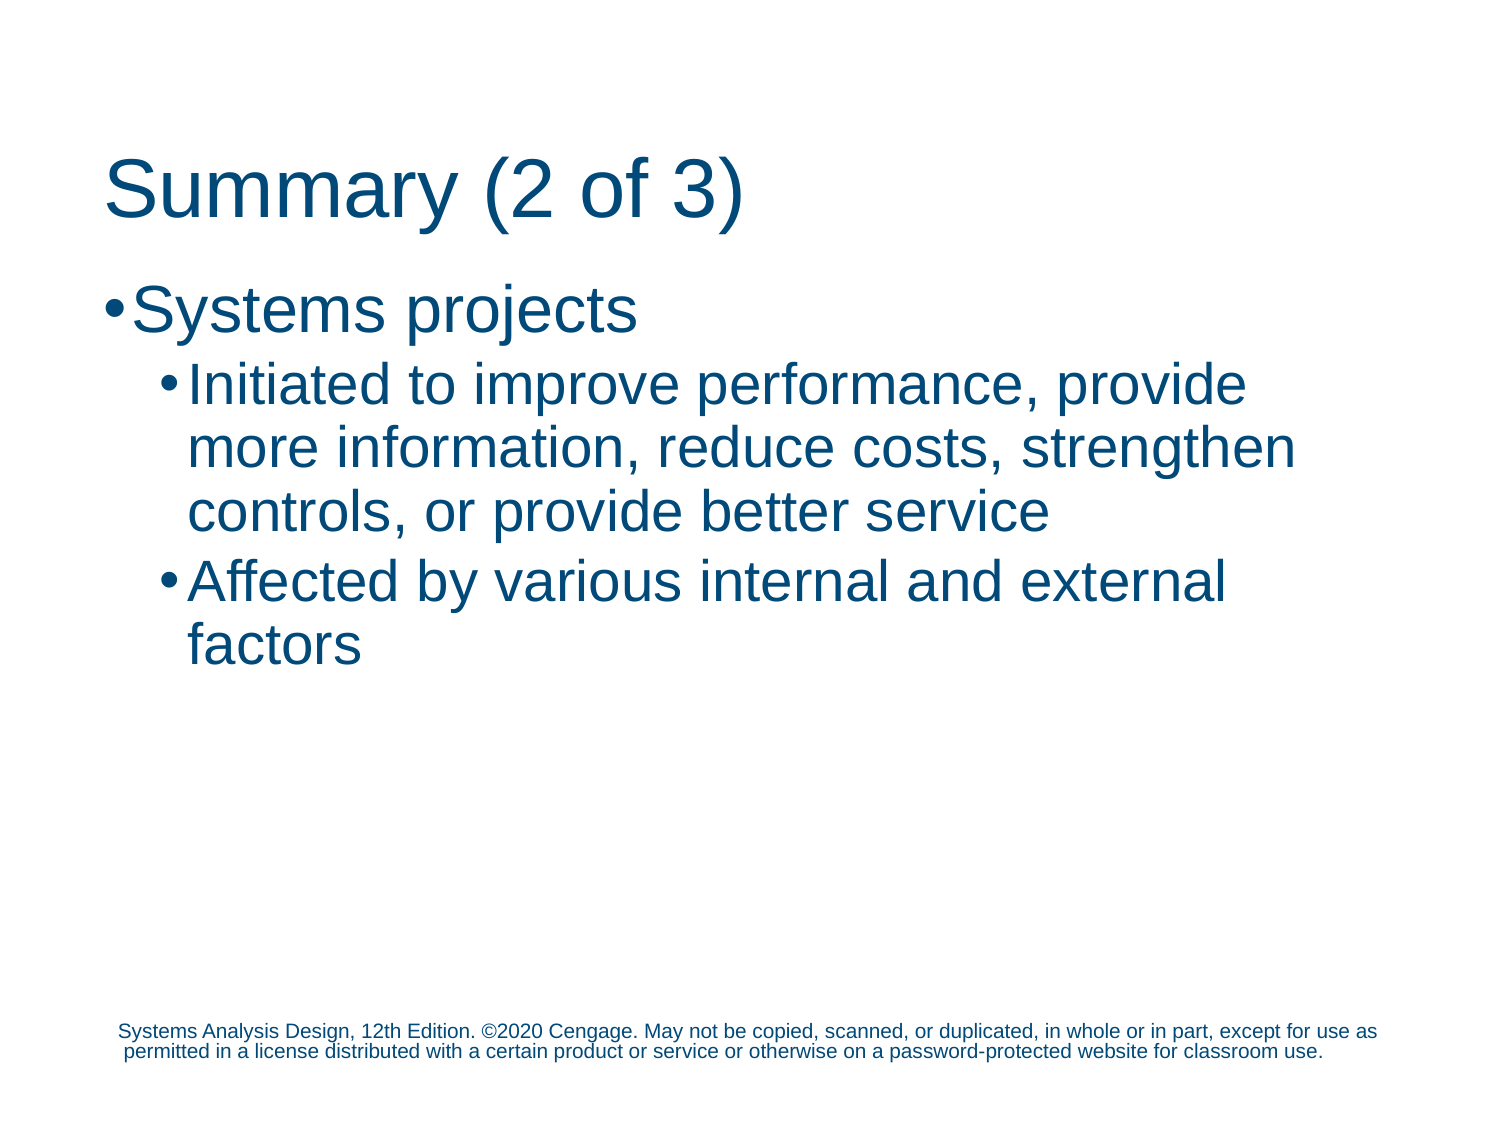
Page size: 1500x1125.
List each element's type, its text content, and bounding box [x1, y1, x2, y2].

title Summary (2 of 3) [103, 55, 1397, 243]
list Systems projects Initiated to improve performance, provide more information, reduce costs, strengthen controls, or provide better service Affected by various internal and external factors [103, 275, 1397, 1009]
footer Systems Analysis Design, 12th Edition. ©2020 Cengage. May not be copied, scanned, or duplicated, in whole or in part, except for use as permitted in a license distributed with a certain product or service or otherwise on a password-protected website for classroom use. [103, 1009, 1397, 1070]
